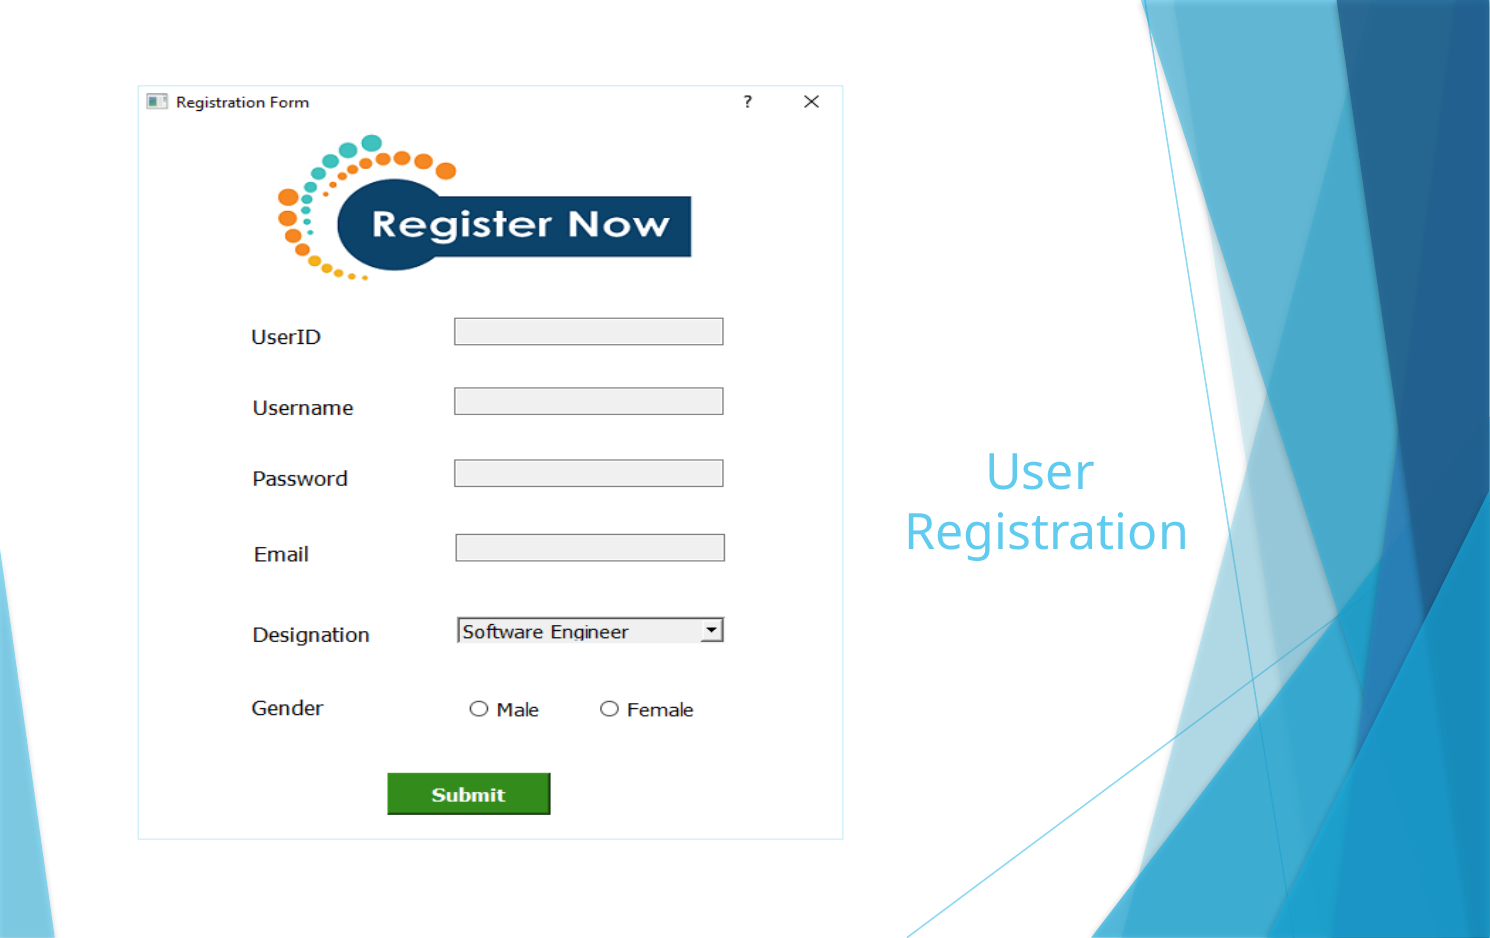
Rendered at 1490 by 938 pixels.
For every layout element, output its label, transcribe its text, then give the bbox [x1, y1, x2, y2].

title User Registration [847, 431, 1279, 577]
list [138, 85, 843, 840]
